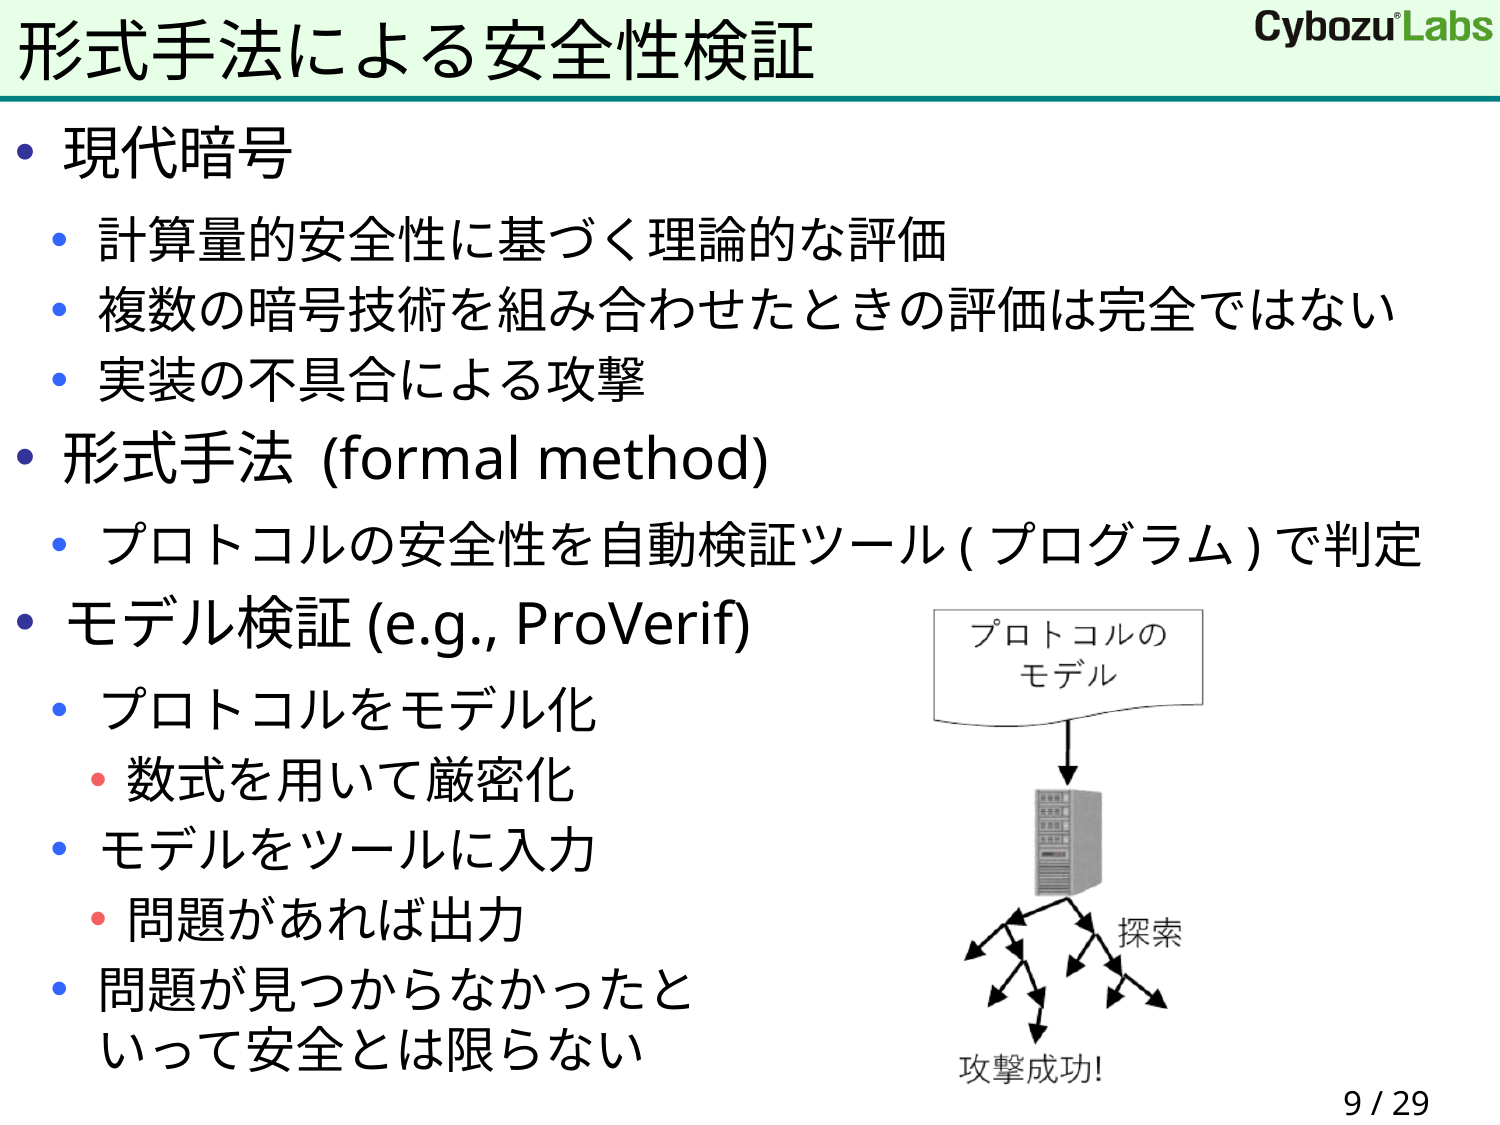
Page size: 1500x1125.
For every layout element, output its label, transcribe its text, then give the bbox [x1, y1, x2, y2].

slide_number 9 / 29 [1293, 1074, 1495, 1125]
title 形式手法による安全性検証 [2, 1, 1500, 90]
list 現代暗号 計算量的安全性に基づく理論的な評価 複数の暗号技術を組み合わせたときの評価は完全ではない 実装の不具合による攻撃 形式手法 (formal method) プロトコルの安全性を自動検証ツール(プログラム)で判定 モデル検証(e.g., ProVerif) プロトコルをモデル化 数式を用いて厳密化 モデルをツールに入力 問題があれば出力 問題が見つからなかったと いって安全とは限らない [0, 108, 1500, 1072]
picture [915, 597, 1223, 1093]
